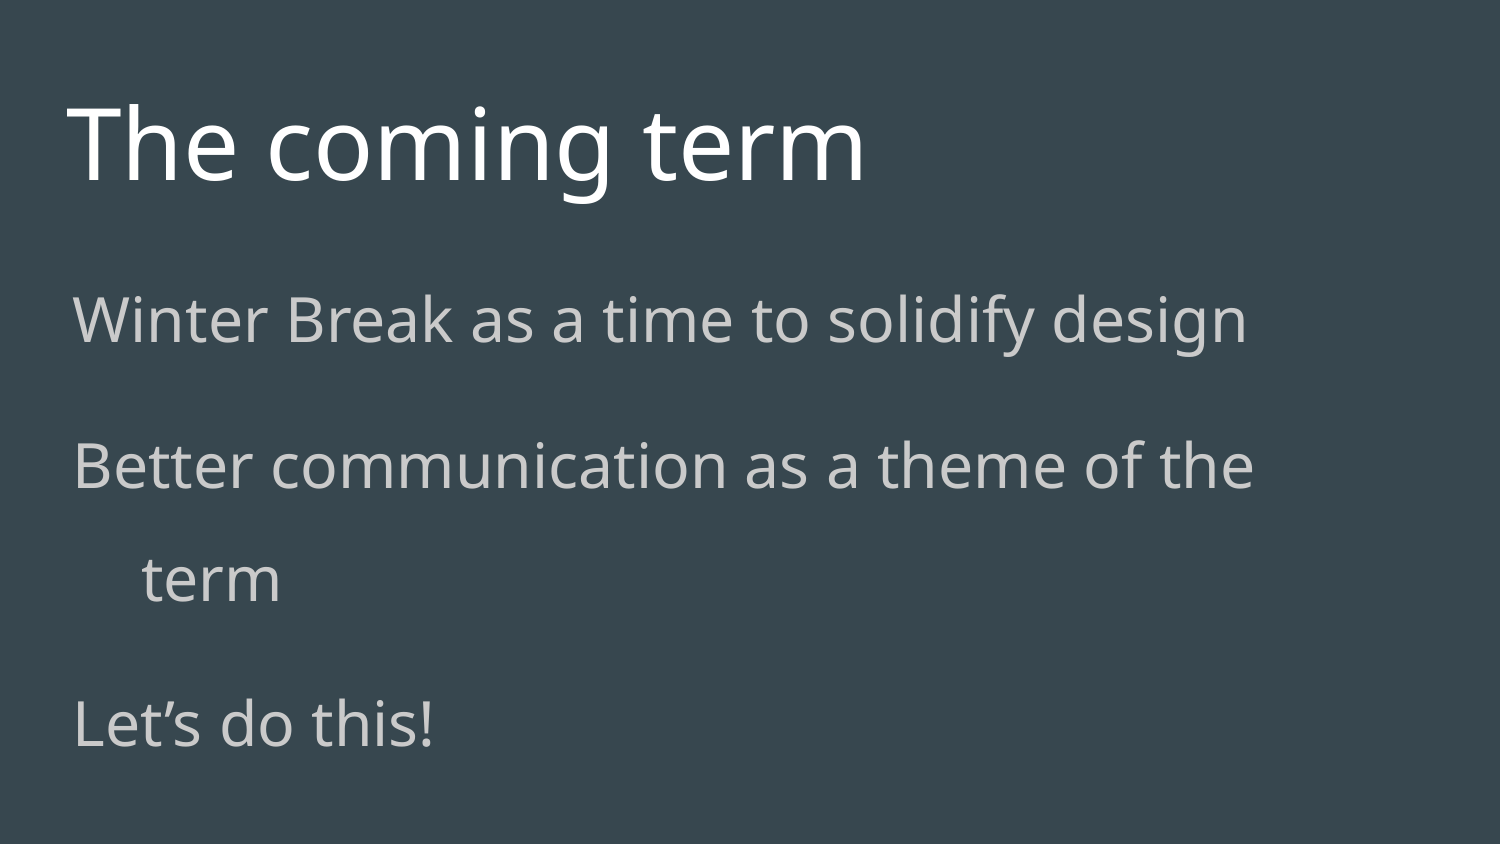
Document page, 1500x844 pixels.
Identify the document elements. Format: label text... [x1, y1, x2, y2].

title The coming term [51, 91, 934, 216]
list Winter Break as a time to solidify design Better communication as a theme of the term Let’s do this! [51, 227, 1422, 750]
